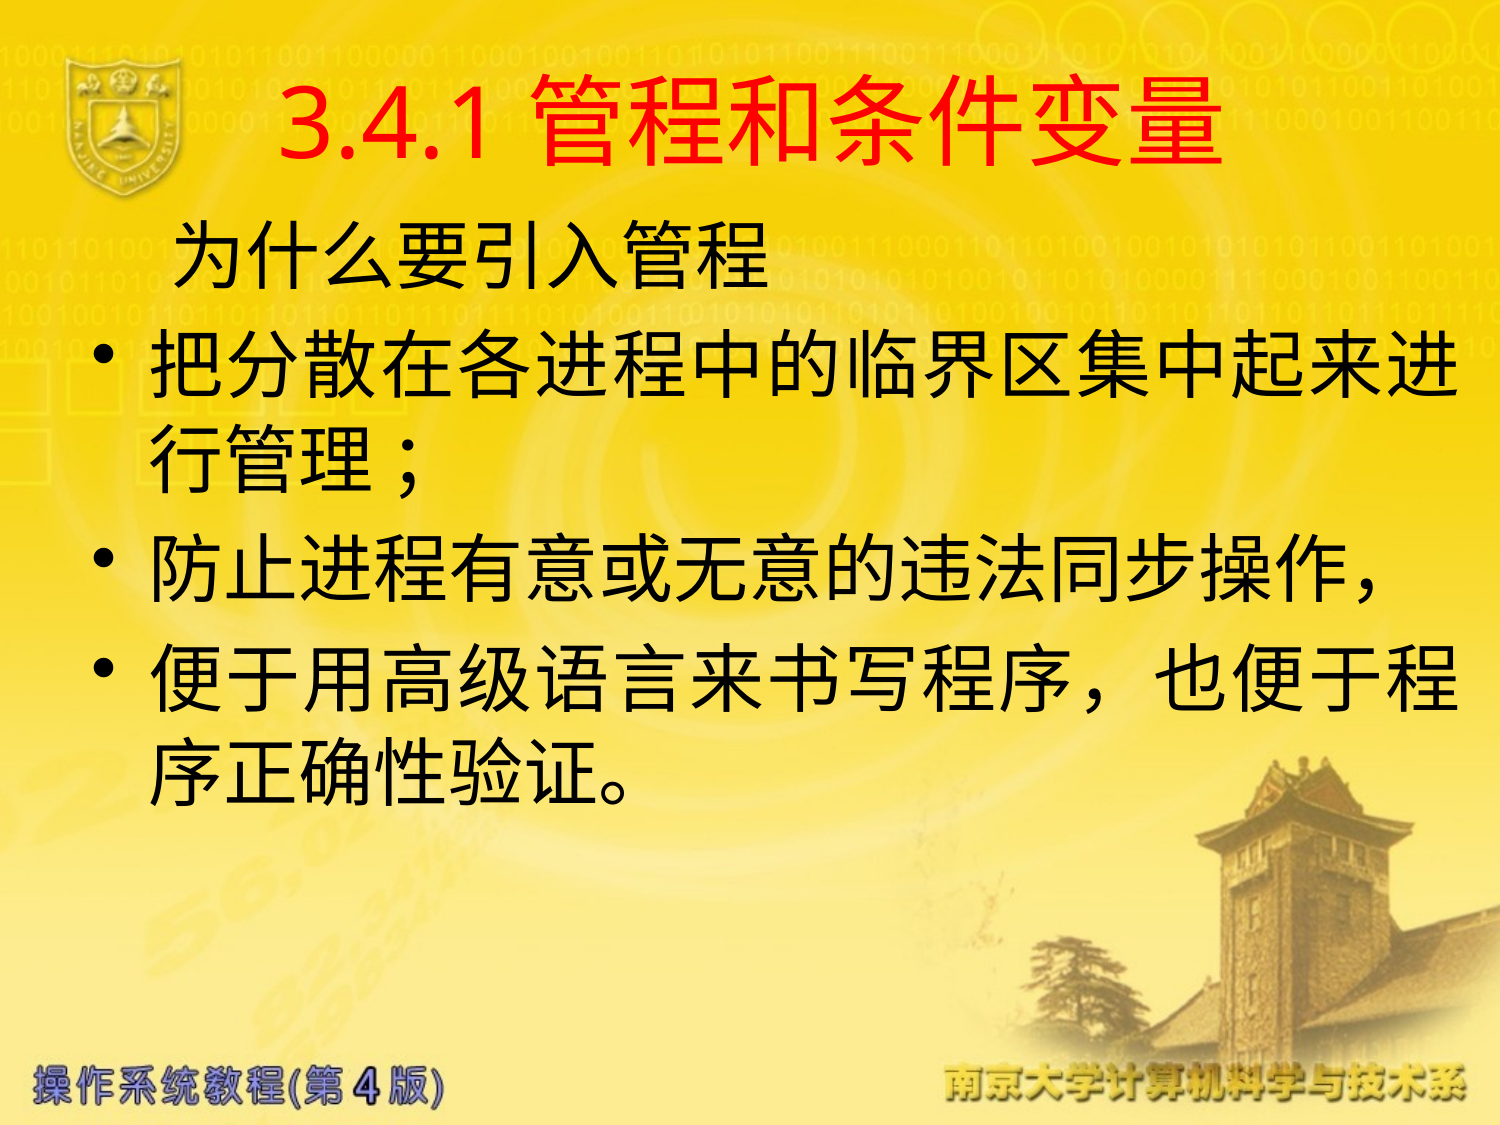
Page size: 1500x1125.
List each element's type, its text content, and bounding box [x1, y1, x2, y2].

list 为什么要引入管程 把分散在各进程中的临界区集中起来进行管理 ； 防止进程有意或无意的违法同步操作， 便于用高级语言来书写程序，也便于程序正确性验证。 [76, 196, 1477, 984]
title 3.4.1管程和条件变量 [88, 75, 1439, 196]
picture [0, 0, 1500, 1125]
